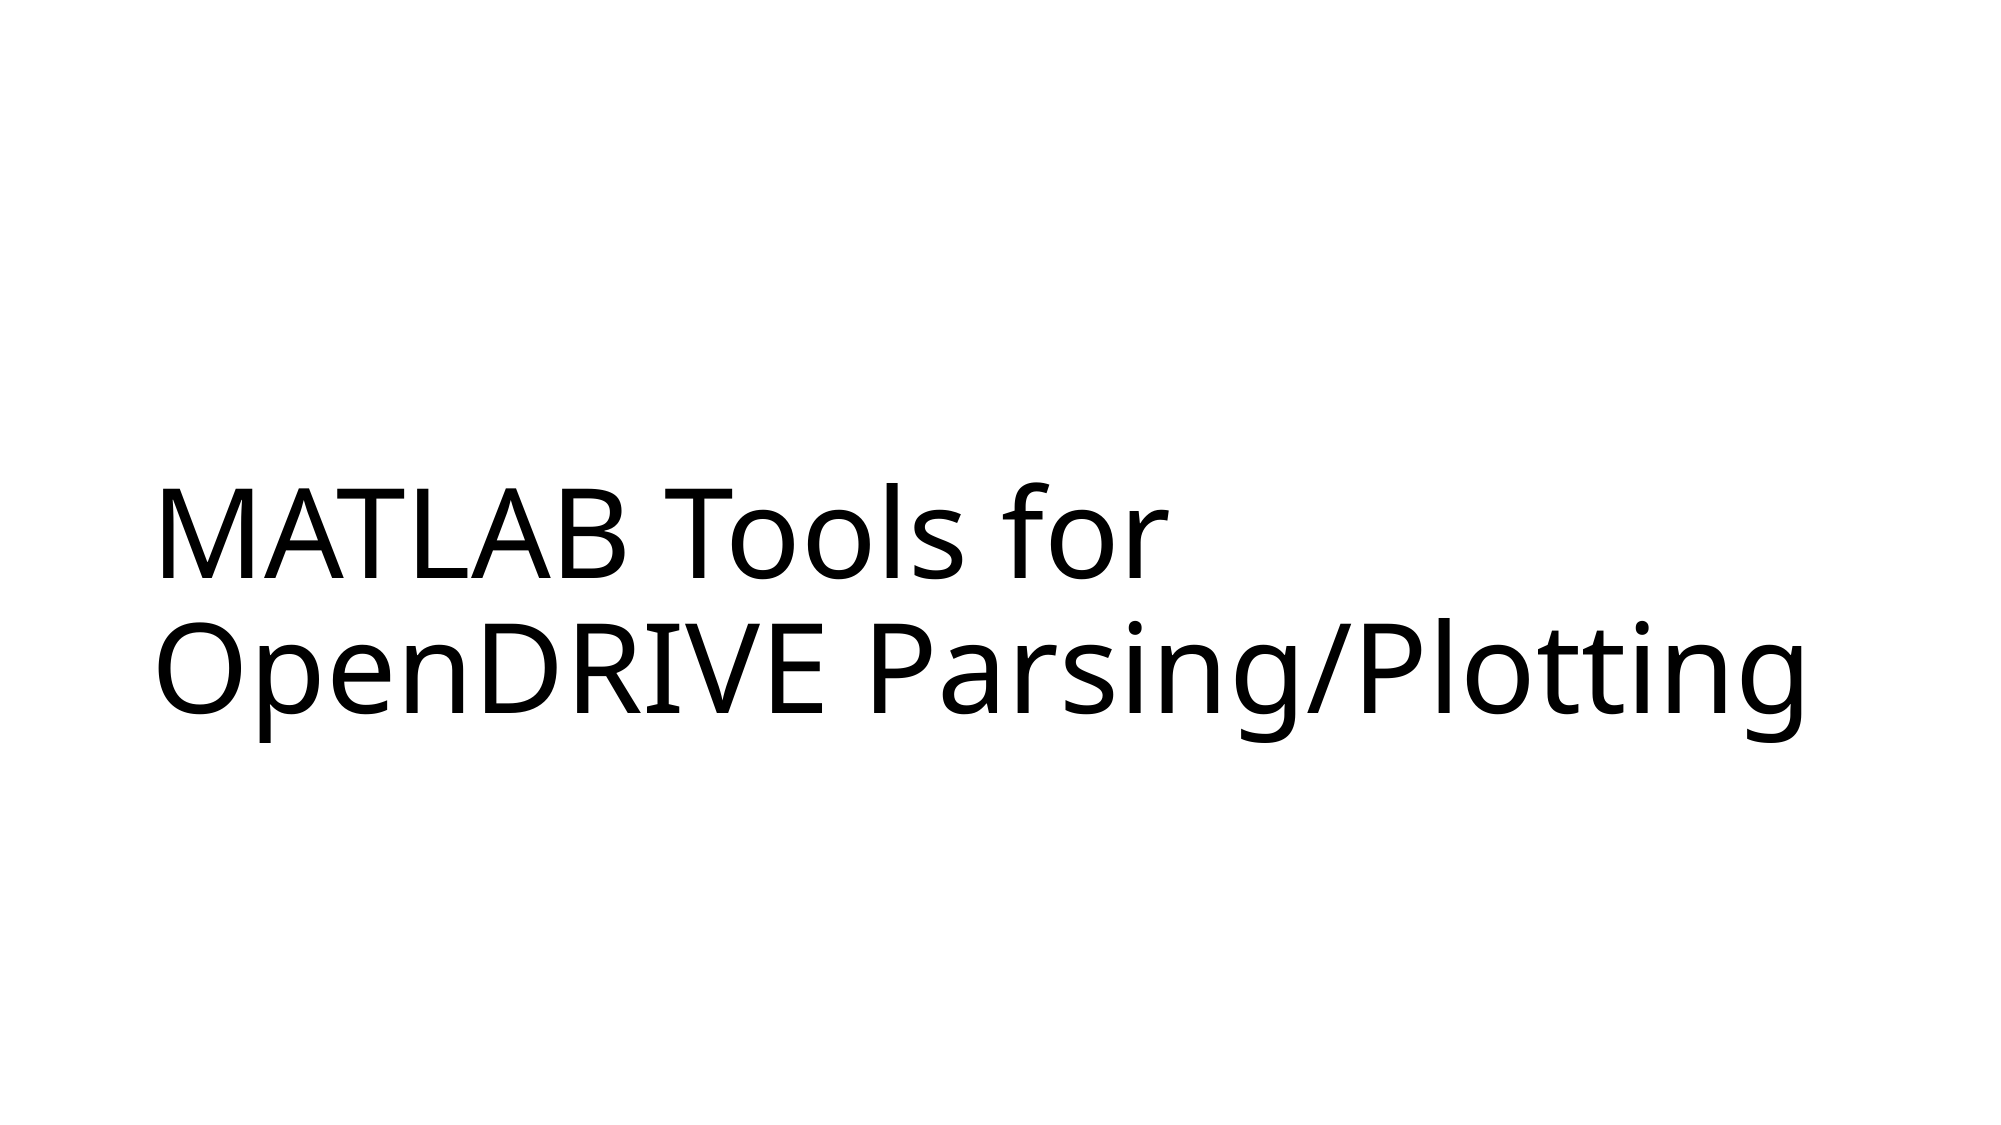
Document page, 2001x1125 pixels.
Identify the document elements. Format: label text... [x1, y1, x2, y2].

title MATLAB Tools for OpenDRIVE Parsing/Plotting [136, 280, 1862, 749]
